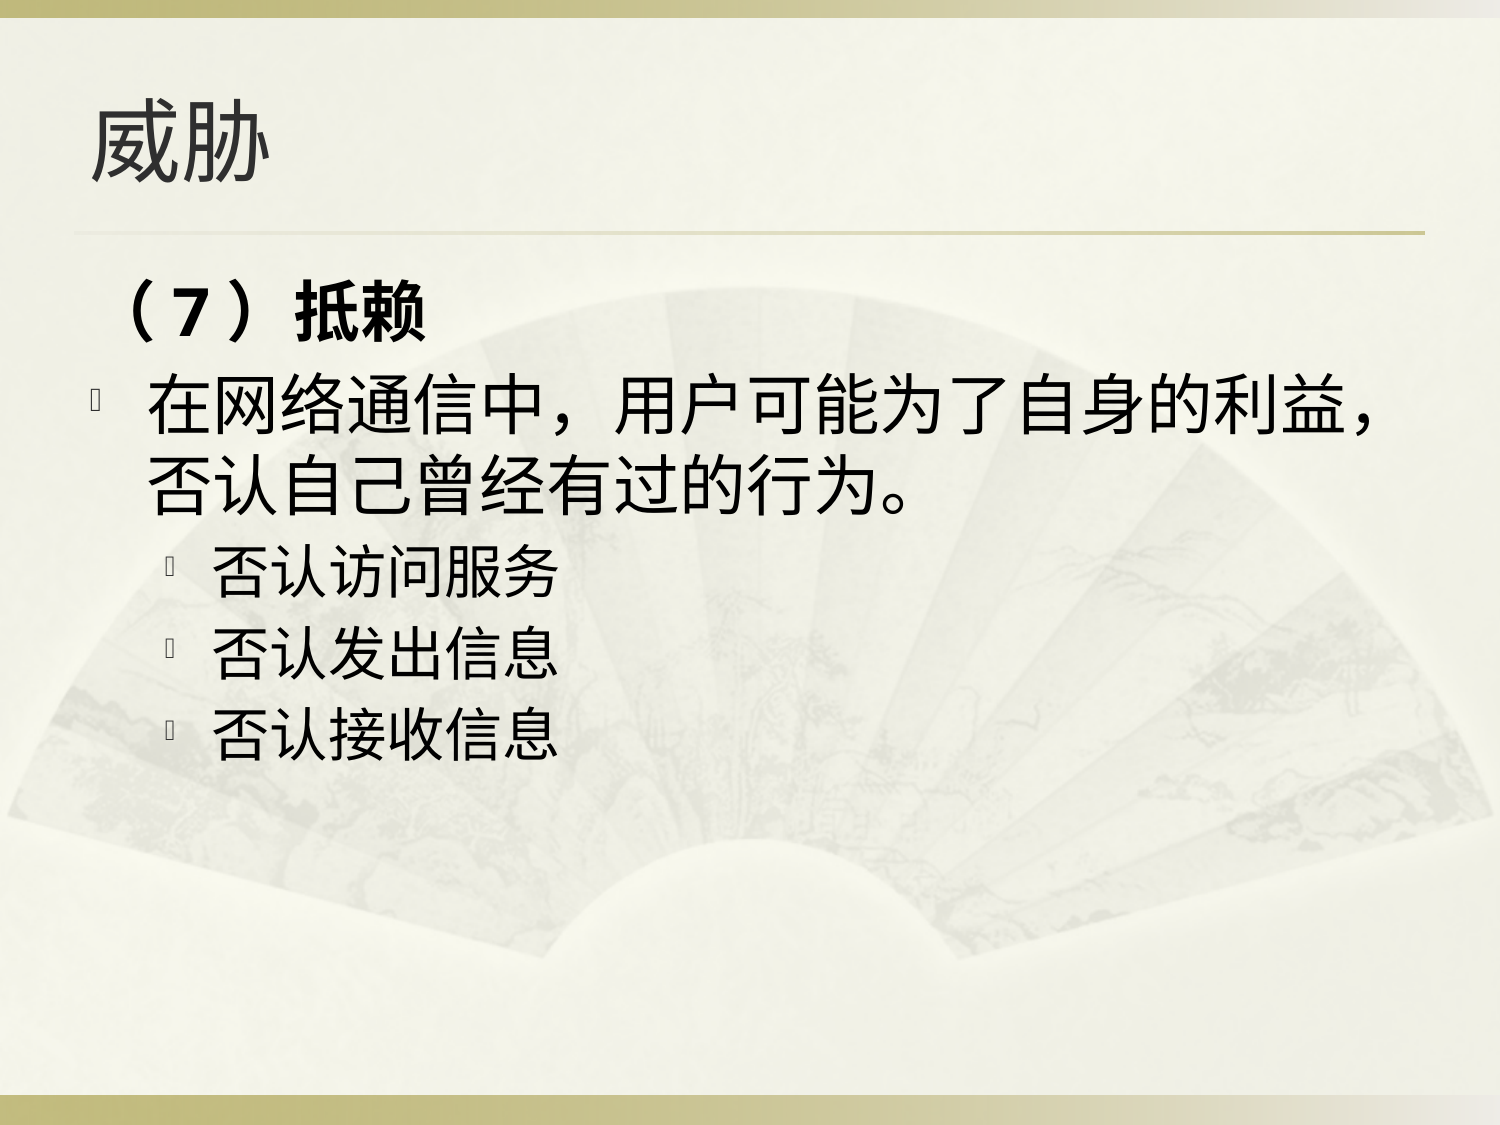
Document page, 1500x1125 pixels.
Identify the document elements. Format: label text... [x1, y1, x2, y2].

list （7）抵赖 在网络通信中，用户可能为了自身的利益，否认自己曾经有过的行为。 否认访问服务 否认发出信息 否认接收信息 [75, 262, 1425, 1032]
title 威胁 [75, 45, 1425, 233]
